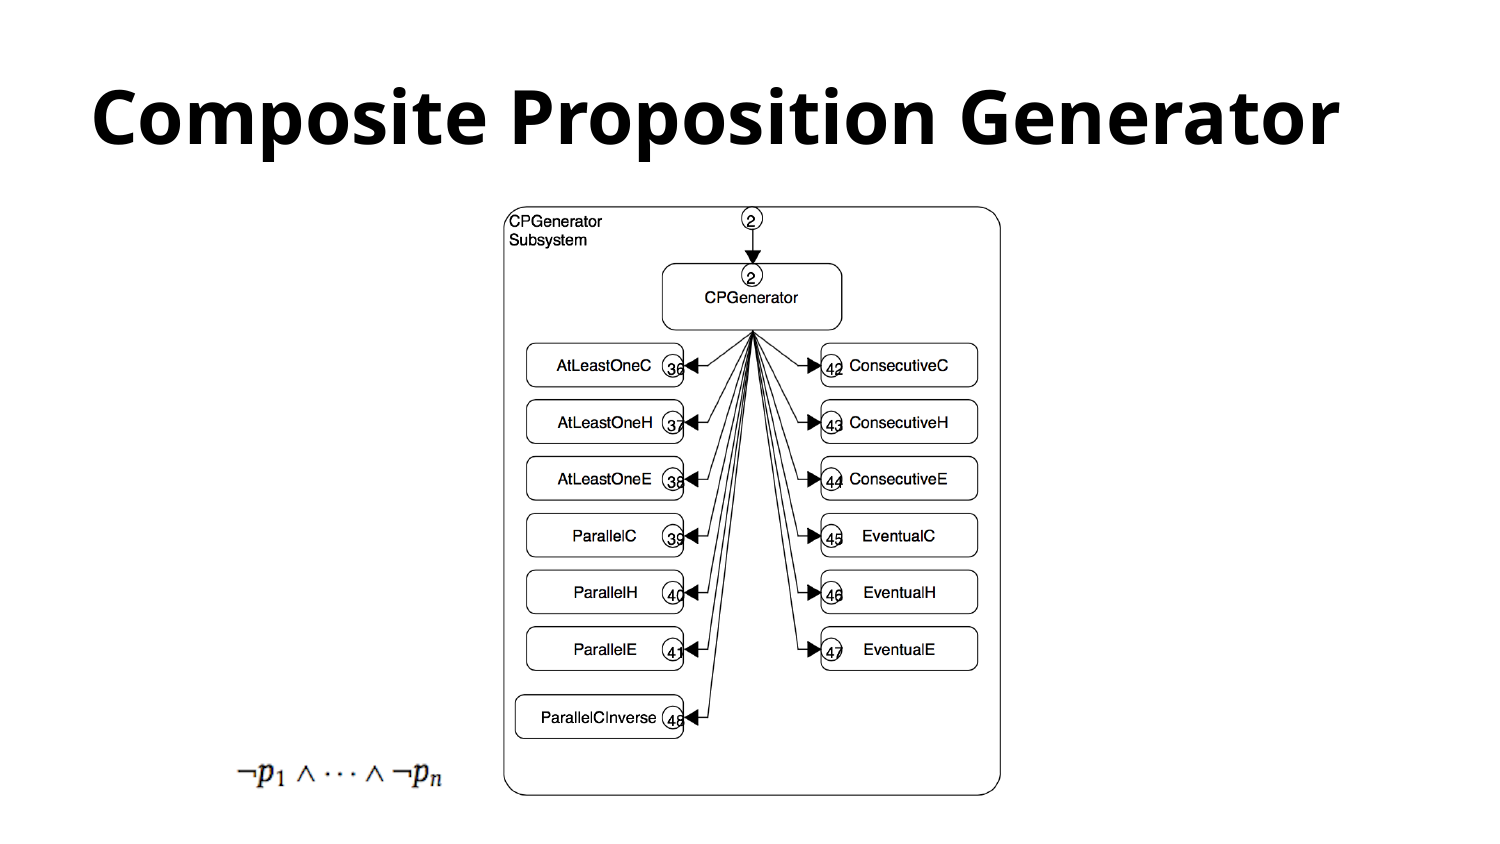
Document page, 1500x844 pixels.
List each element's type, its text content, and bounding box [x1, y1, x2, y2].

title Composite Proposition Generator [75, 33, 1425, 175]
picture [236, 754, 448, 793]
picture [488, 195, 1012, 808]
